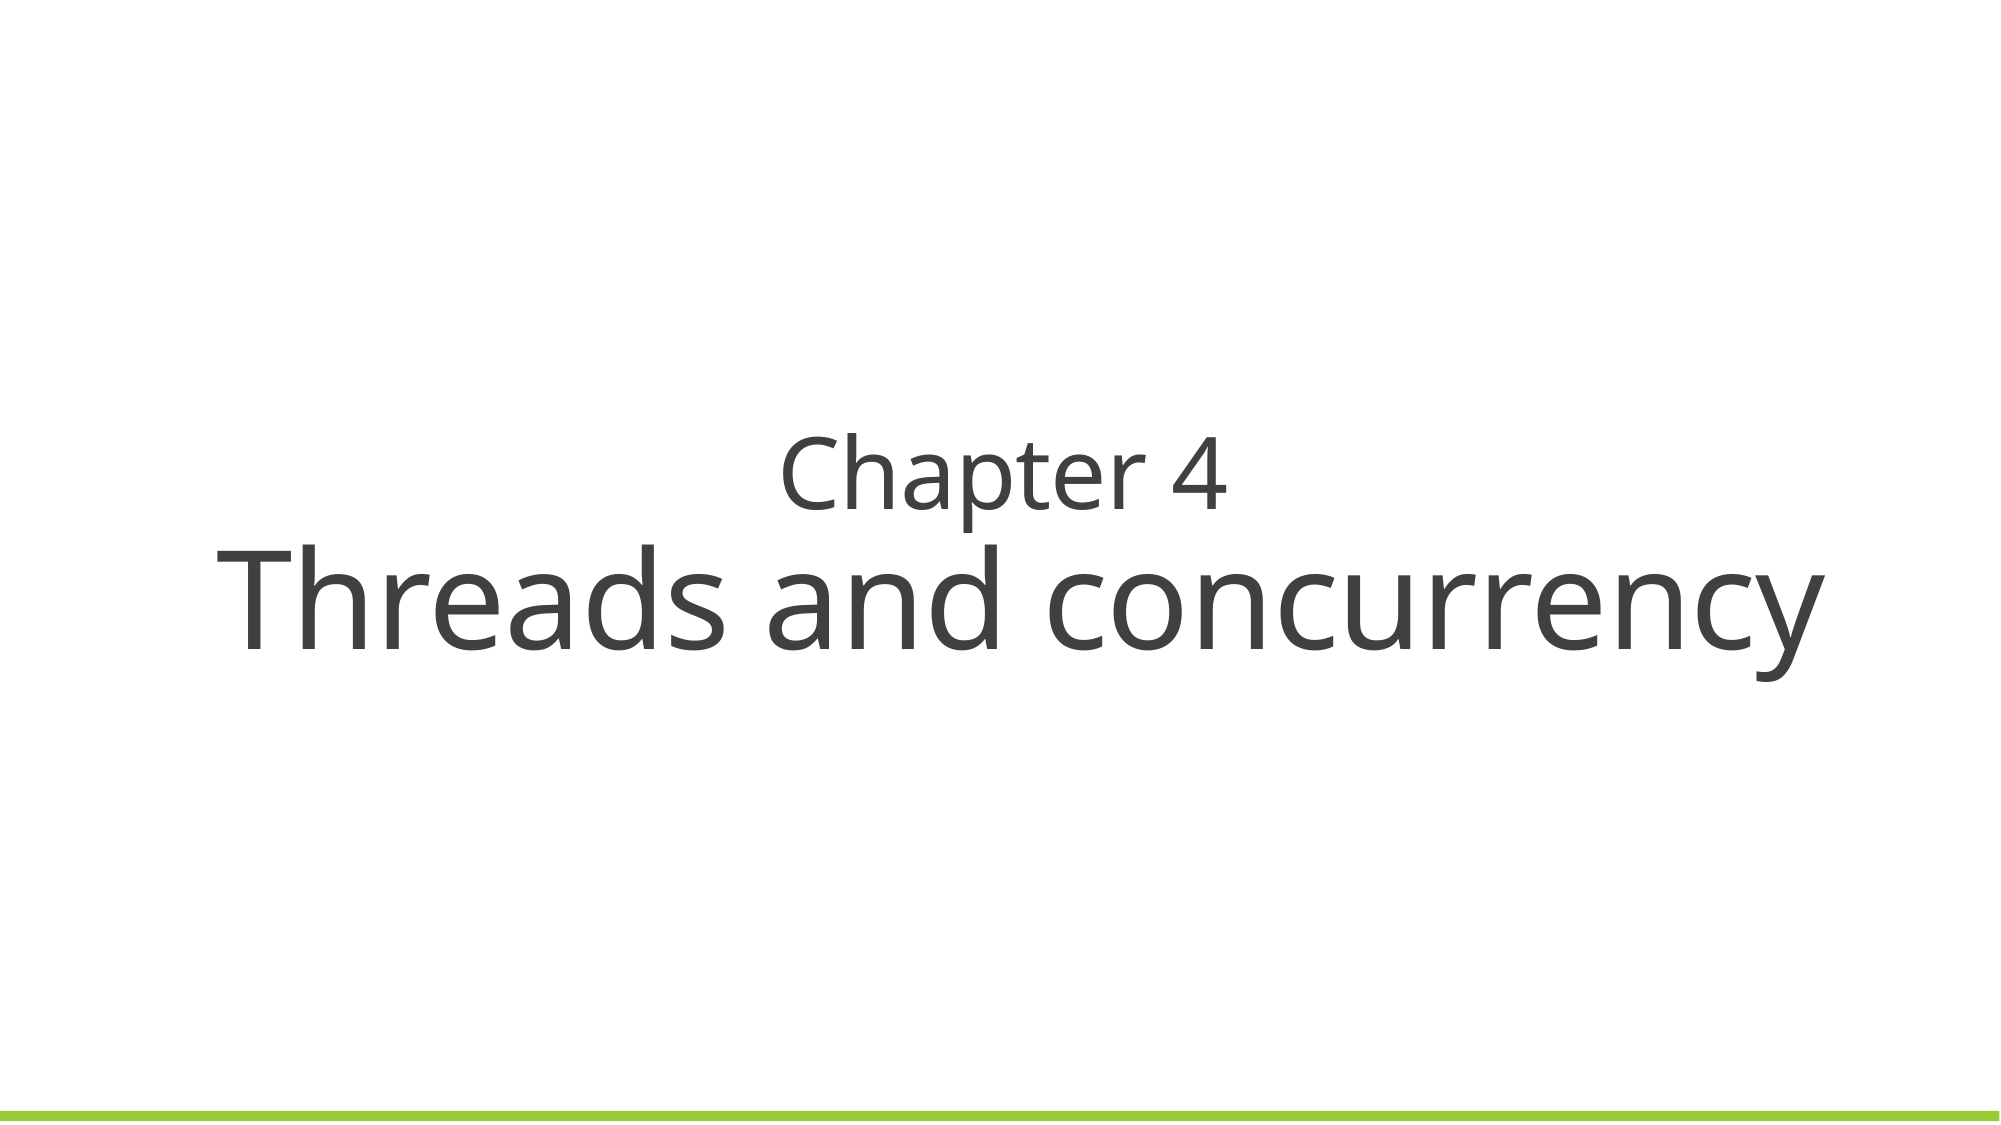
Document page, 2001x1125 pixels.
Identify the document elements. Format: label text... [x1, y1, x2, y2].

text_box Chapter 4 Threads and concurrency [196, 389, 1846, 726]
